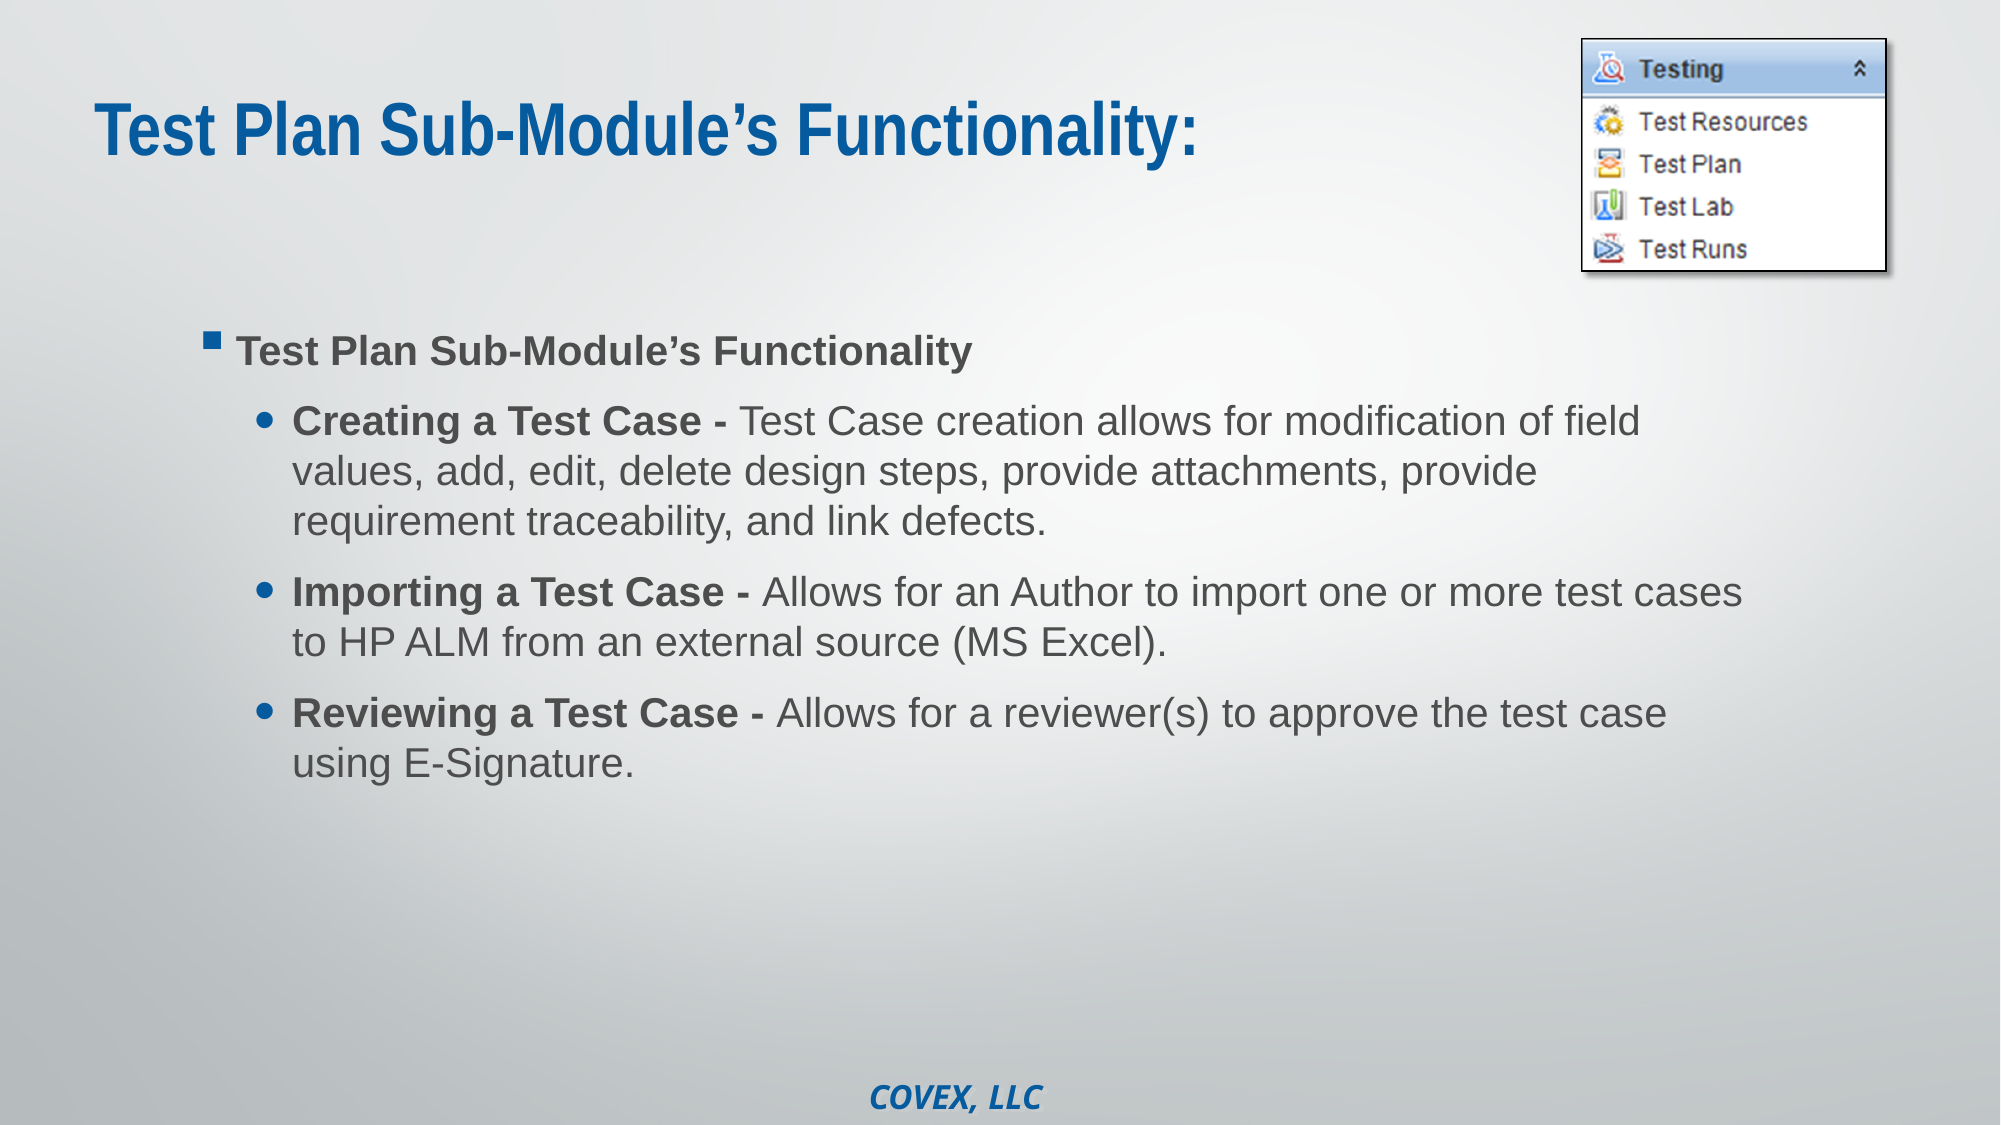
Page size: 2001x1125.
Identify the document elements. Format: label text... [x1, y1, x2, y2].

title Test Plan Sub-Module’s Functionality: [79, 34, 1576, 222]
list Test Plan Sub-Module’s Functionality Creating a Test Case - Test Case creation allows for modification of field values, add, edit, delete design steps, provide attachments, provide requirement traceability, and link defects. Importing a Test Case - Allows for an Author to import one or more test cases to HP ALM from an external source (MS Excel). Reviewing a Test Case - Allows for a reviewer(s) to approve the test case using E-Signature. [183, 315, 1767, 980]
picture [1576, 34, 1901, 286]
